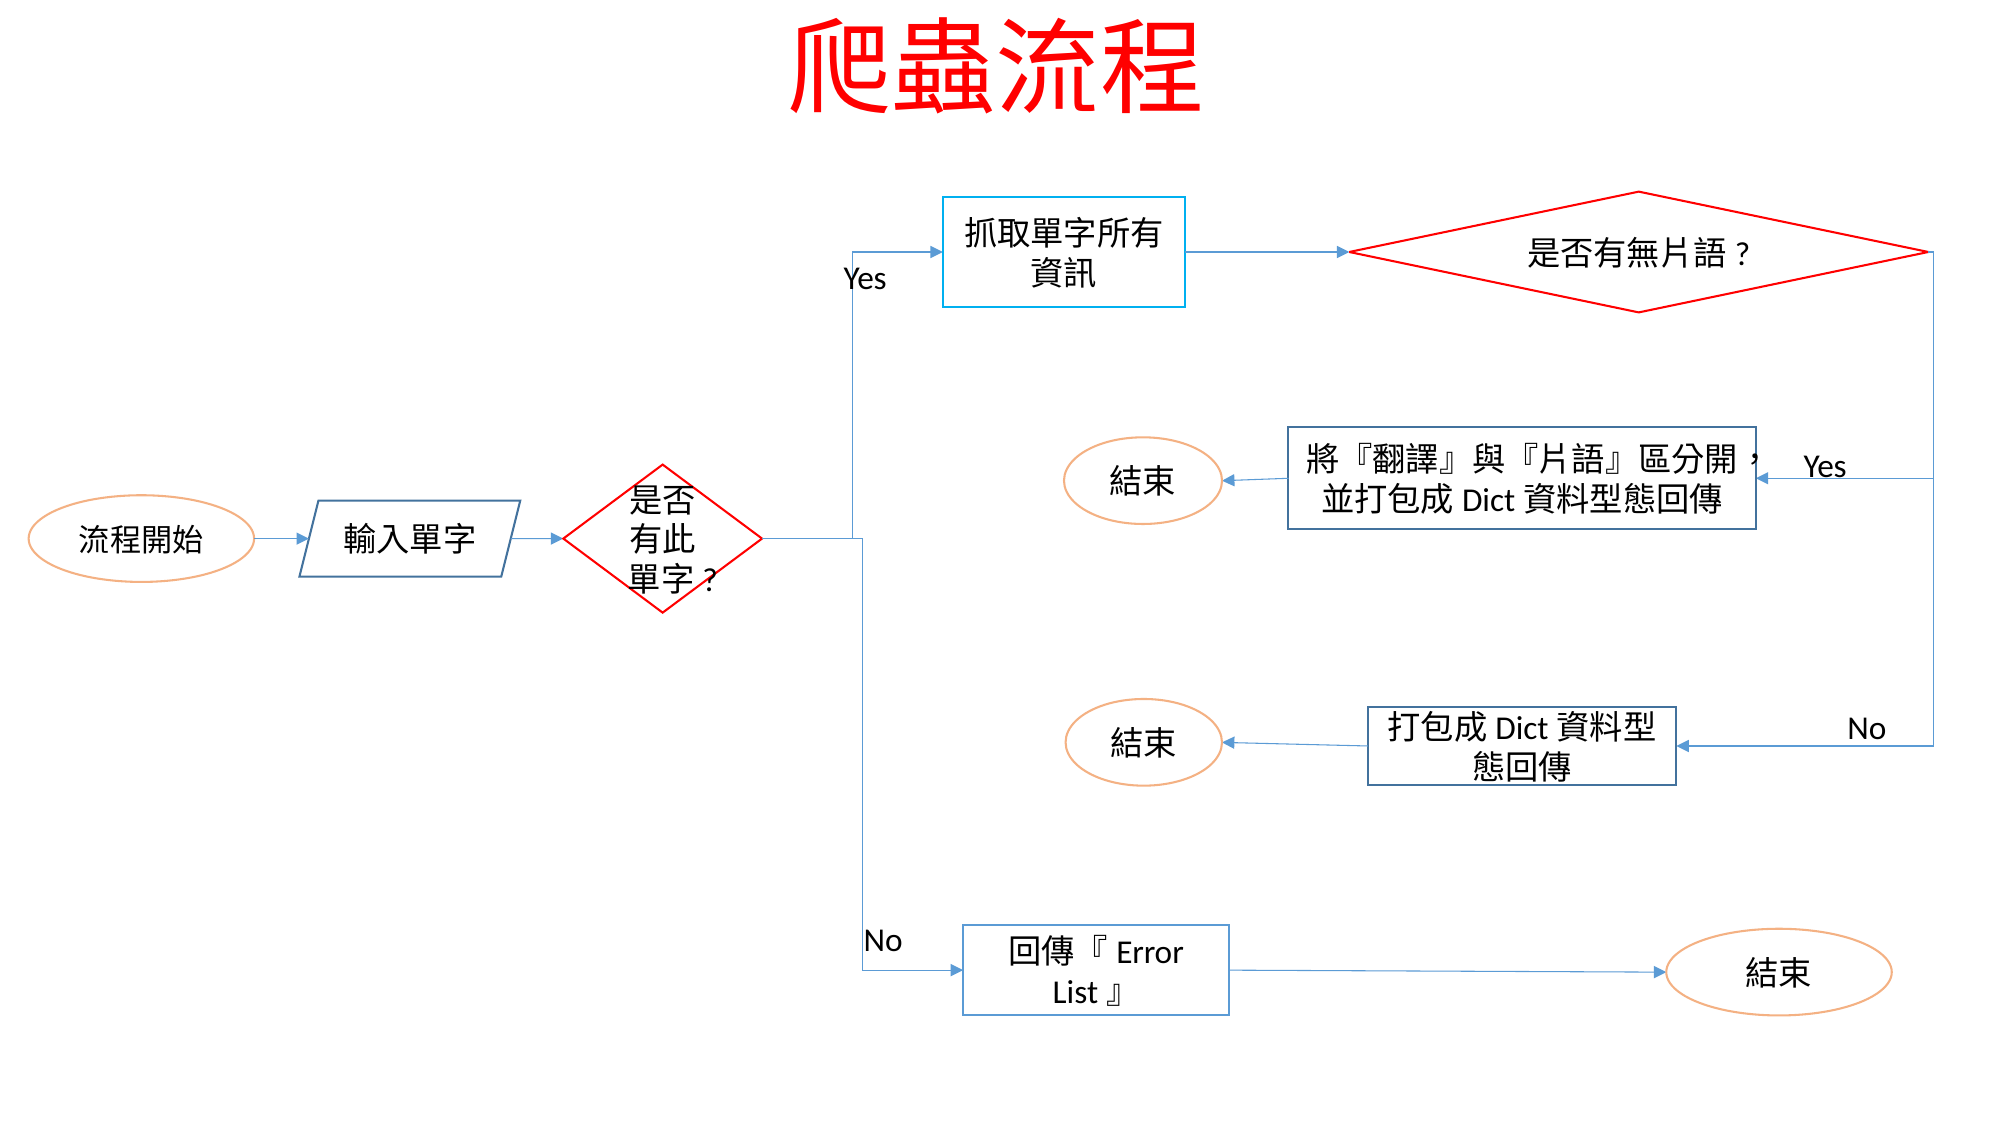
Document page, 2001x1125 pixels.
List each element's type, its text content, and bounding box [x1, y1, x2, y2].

text_box 輸入單字 [298, 499, 522, 578]
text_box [1676, 251, 1929, 746]
text_box 結束 [1665, 927, 1893, 1017]
text_box 結束 [1062, 436, 1224, 526]
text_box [1221, 742, 1368, 746]
text_box 流程開始 [27, 494, 256, 583]
text_box 抓取單字所有資訊 [942, 196, 1186, 308]
subtitle 爬蟲流程 [246, 7, 1747, 122]
text_box No [1832, 746, 1904, 754]
text_box 是否有此單字? [562, 463, 761, 614]
text_box 打包成Dict資料型態回傳 [1367, 706, 1677, 786]
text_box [761, 538, 964, 971]
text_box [761, 251, 943, 539]
text_box 結束 [1064, 697, 1223, 787]
text_box 將『翻譯』與『片語』區分開，並打包成Dict資料型態回傳 [1287, 426, 1676, 530]
text_box 回傳『Error List』 [962, 924, 1230, 1016]
text_box 是否有無片語? [1349, 190, 1929, 314]
